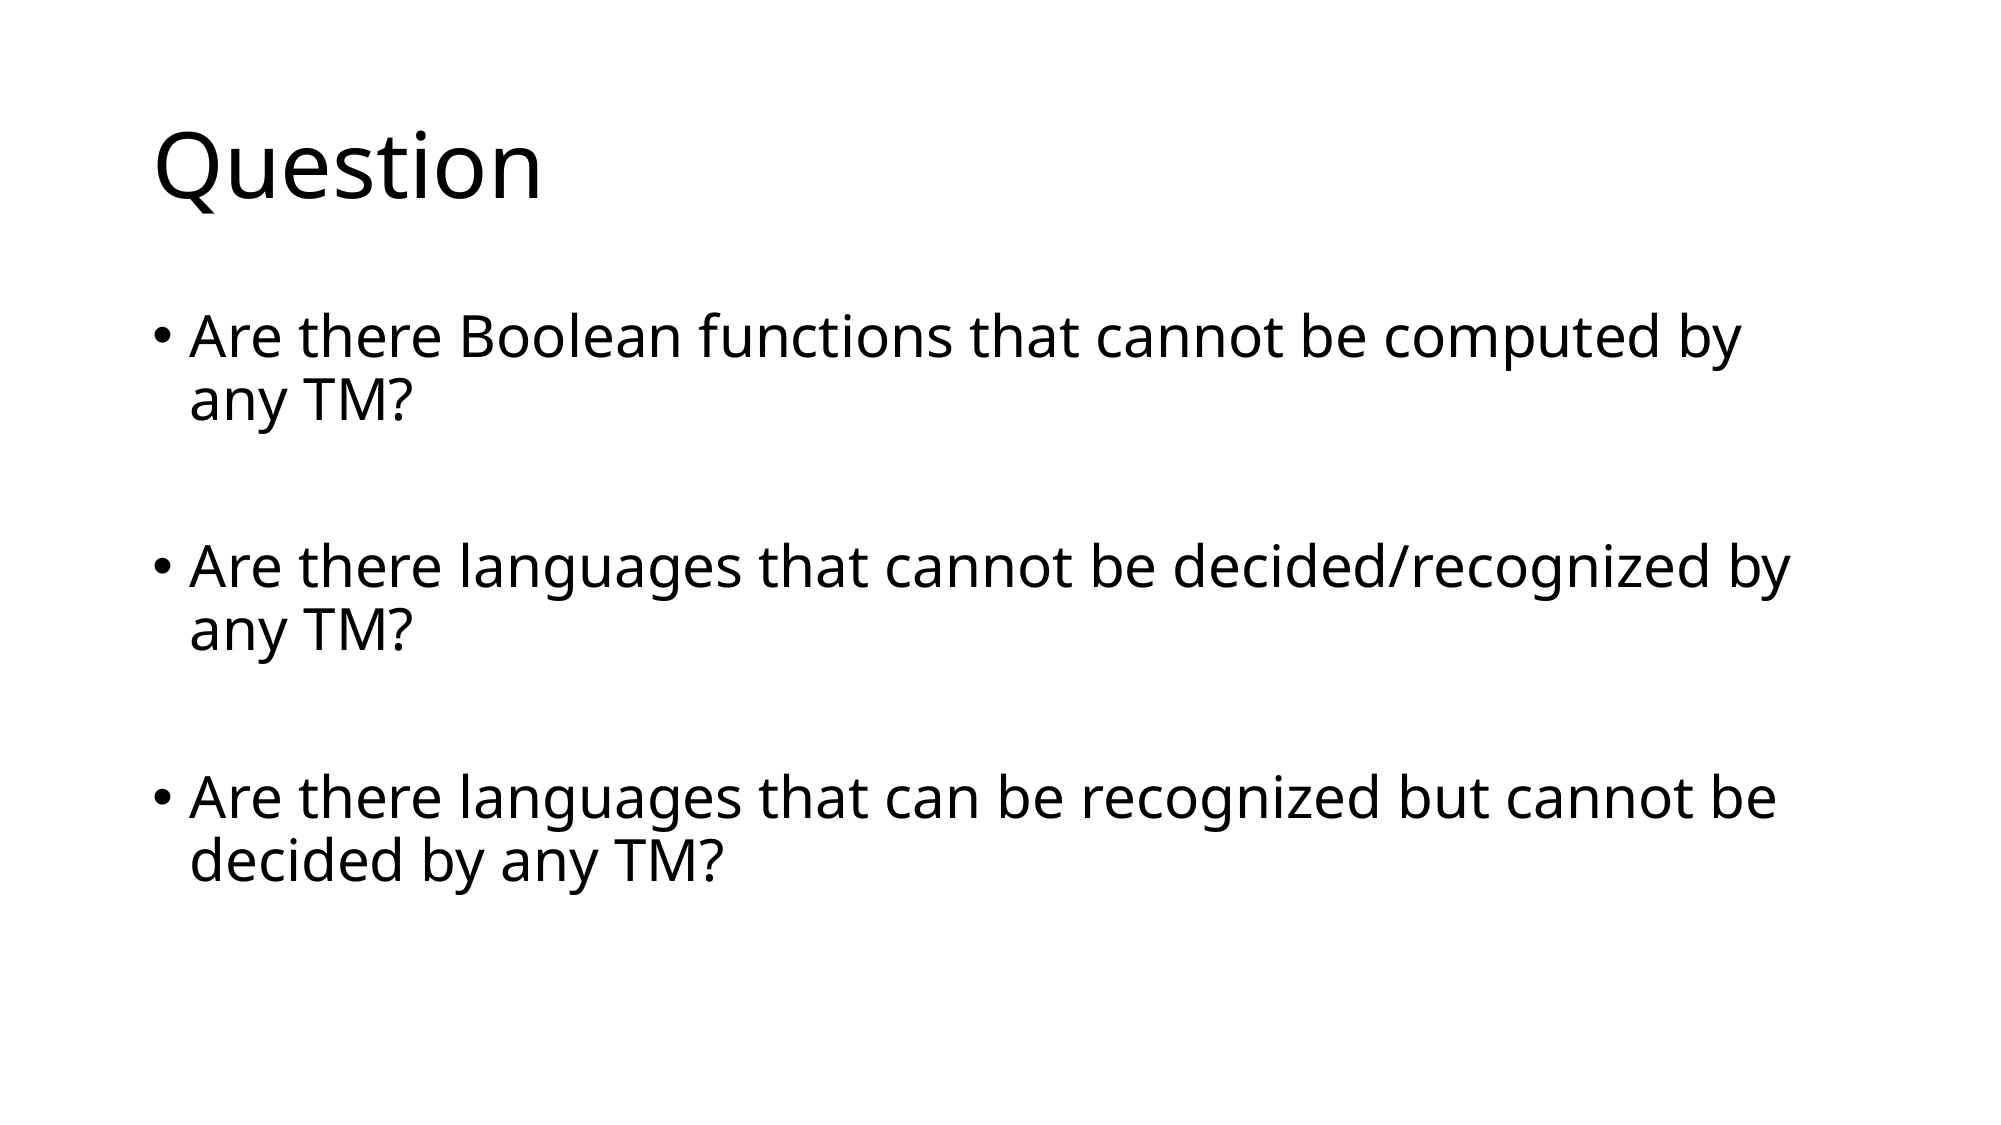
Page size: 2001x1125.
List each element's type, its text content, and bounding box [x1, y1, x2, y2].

title Question [137, 59, 1863, 278]
list Are there Boolean functions that cannot be computed by any TM? Are there languages that cannot be decided/recognized by any TM? Are there languages that can be recognized but cannot be decided by any TM? [137, 299, 1863, 1014]
